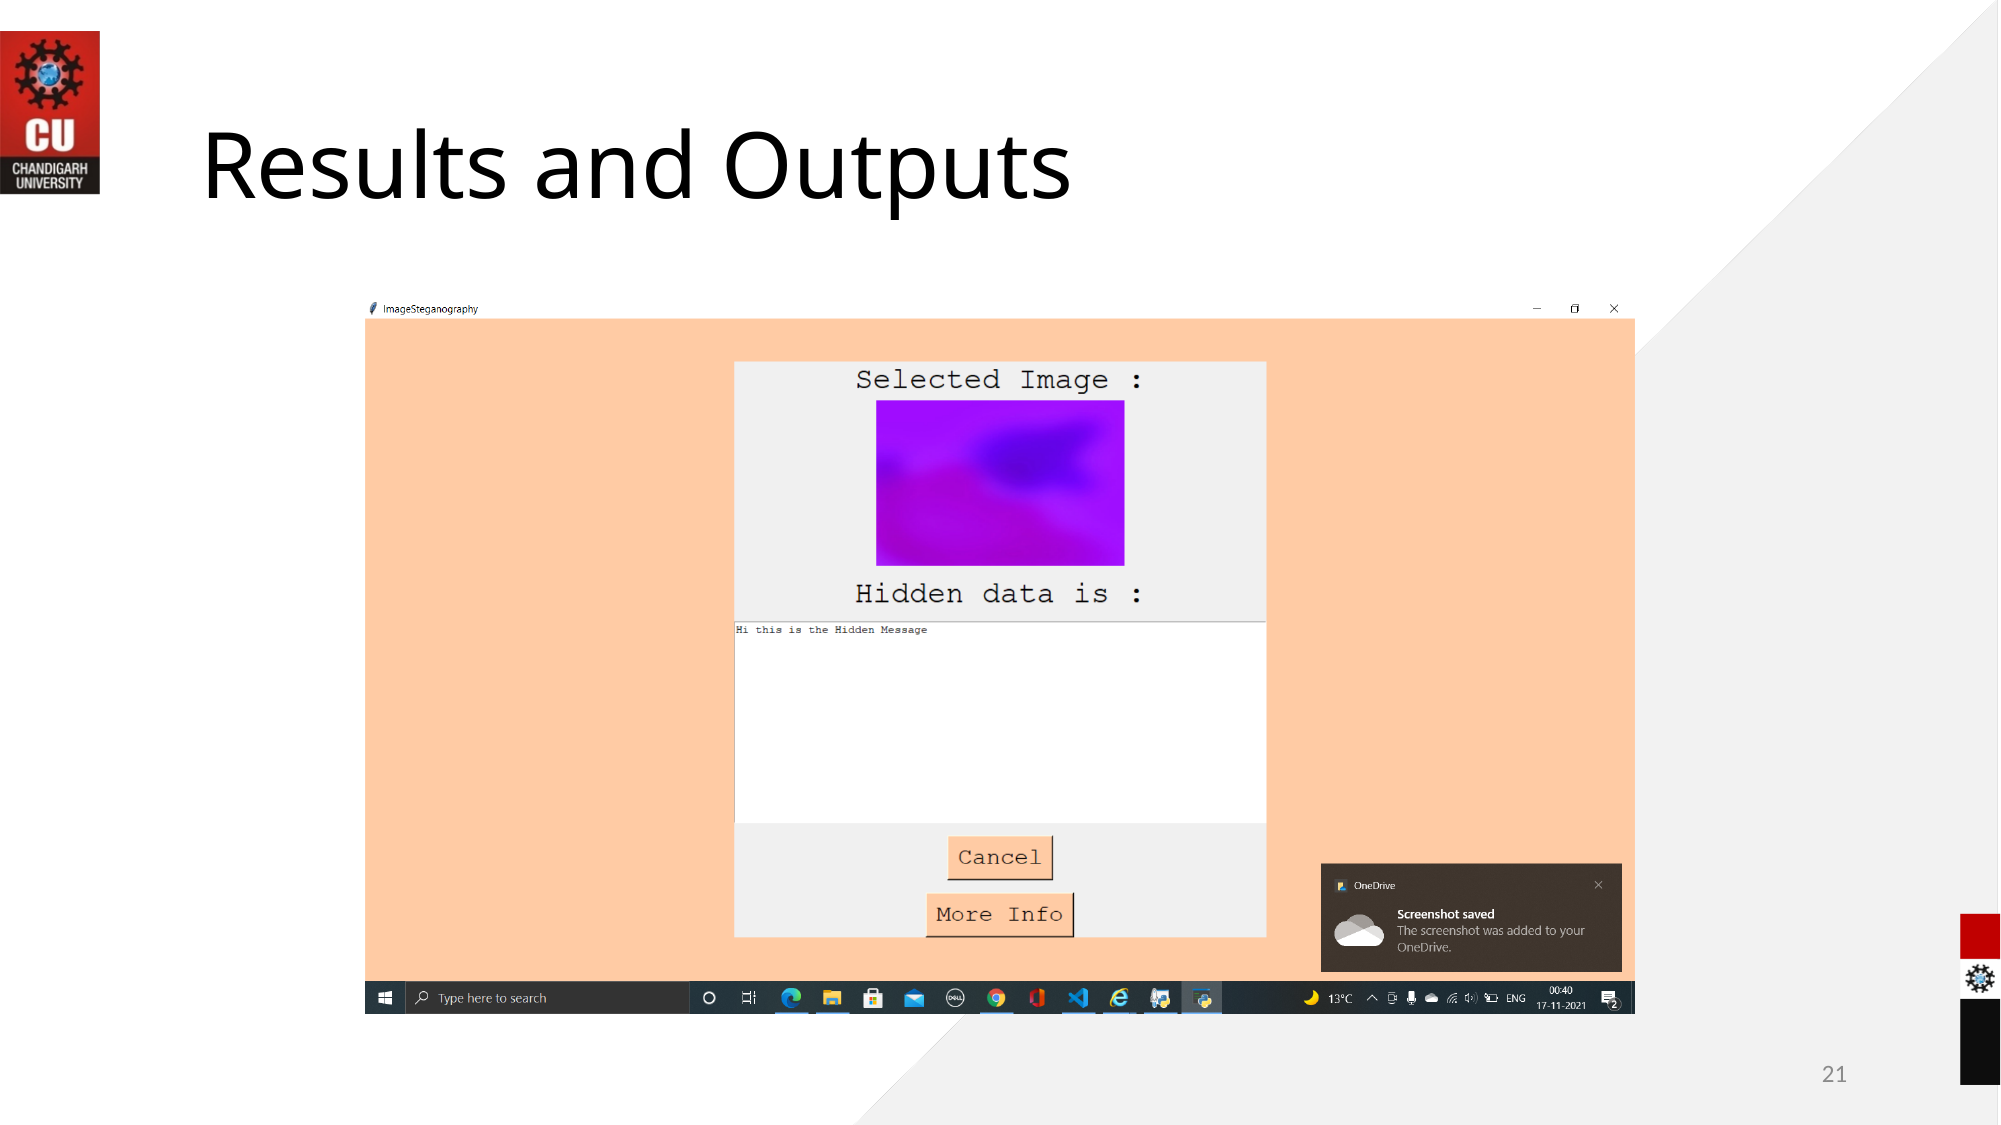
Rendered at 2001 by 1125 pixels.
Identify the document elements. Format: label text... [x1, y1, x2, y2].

title Results and Outputs [137, 59, 1863, 278]
slide_number 21 [1412, 1042, 1863, 1103]
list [365, 299, 1635, 1014]
picture [0, 0, 2001, 1125]
